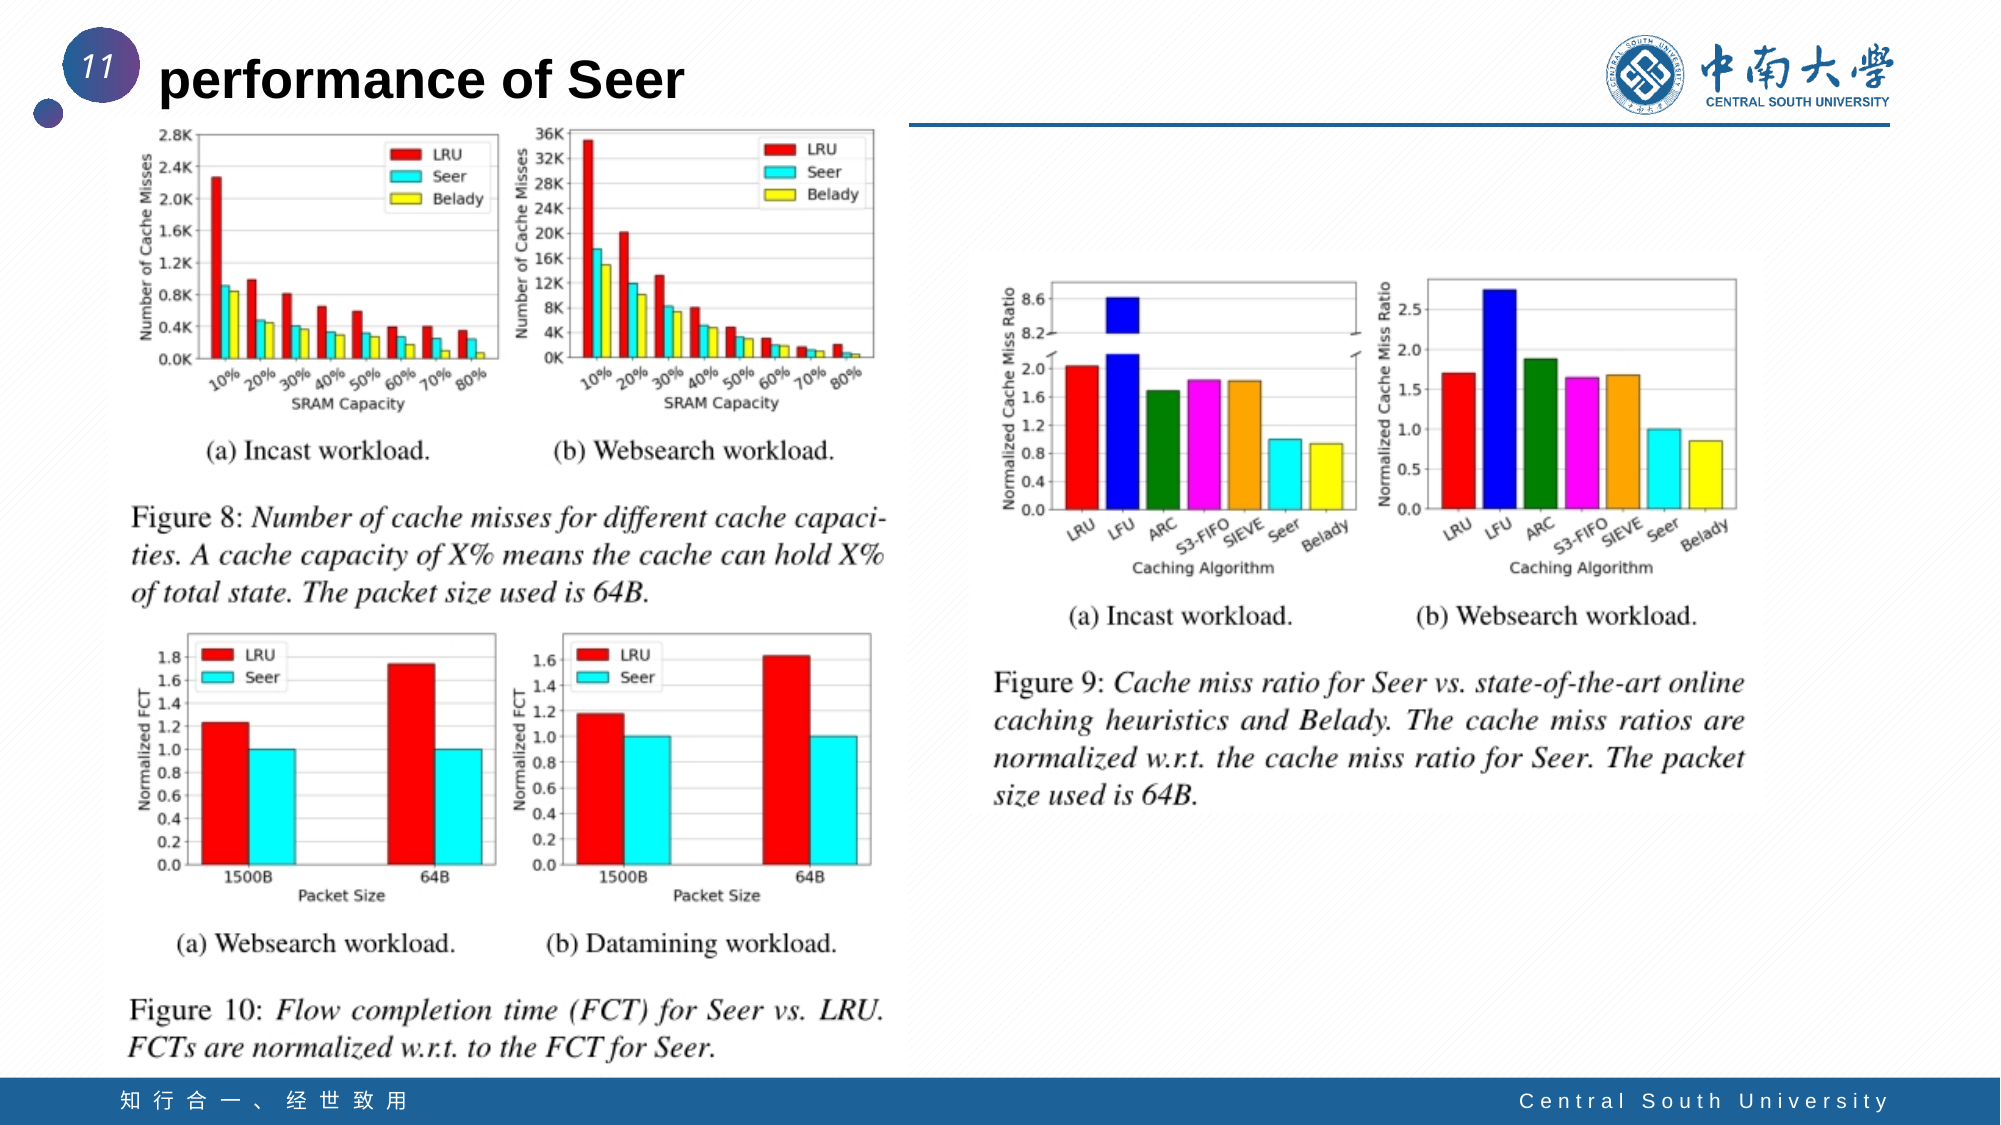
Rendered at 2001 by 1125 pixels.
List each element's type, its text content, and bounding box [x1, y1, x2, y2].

picture [969, 251, 1764, 813]
text_box Central South University [1504, 1080, 1902, 1120]
picture [103, 117, 909, 1076]
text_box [33, 26, 153, 128]
picture [1595, 28, 1907, 121]
text_box [0, 1077, 2000, 1125]
text_box performance of Seer [158, 0, 1290, 118]
text_box 知行合一、经世致用 [105, 1080, 423, 1120]
